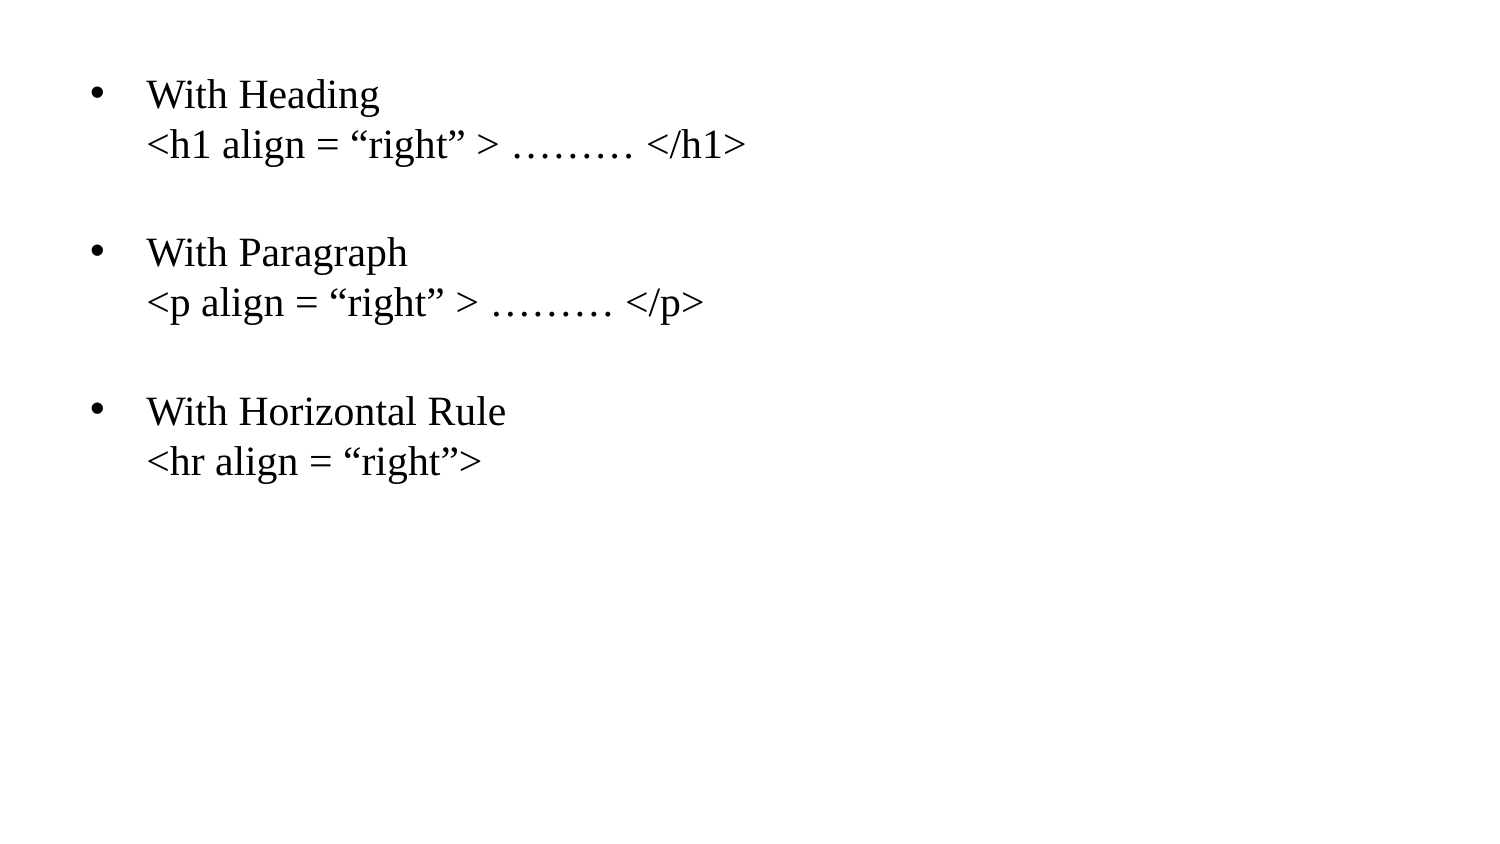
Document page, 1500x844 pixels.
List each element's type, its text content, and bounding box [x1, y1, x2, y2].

list With Heading <h1 align = “right” > ……… </h1> With Paragraph <p align = “right” > ……… </p> With Horizontal Rule <hr align = “right”> [75, 59, 1425, 617]
